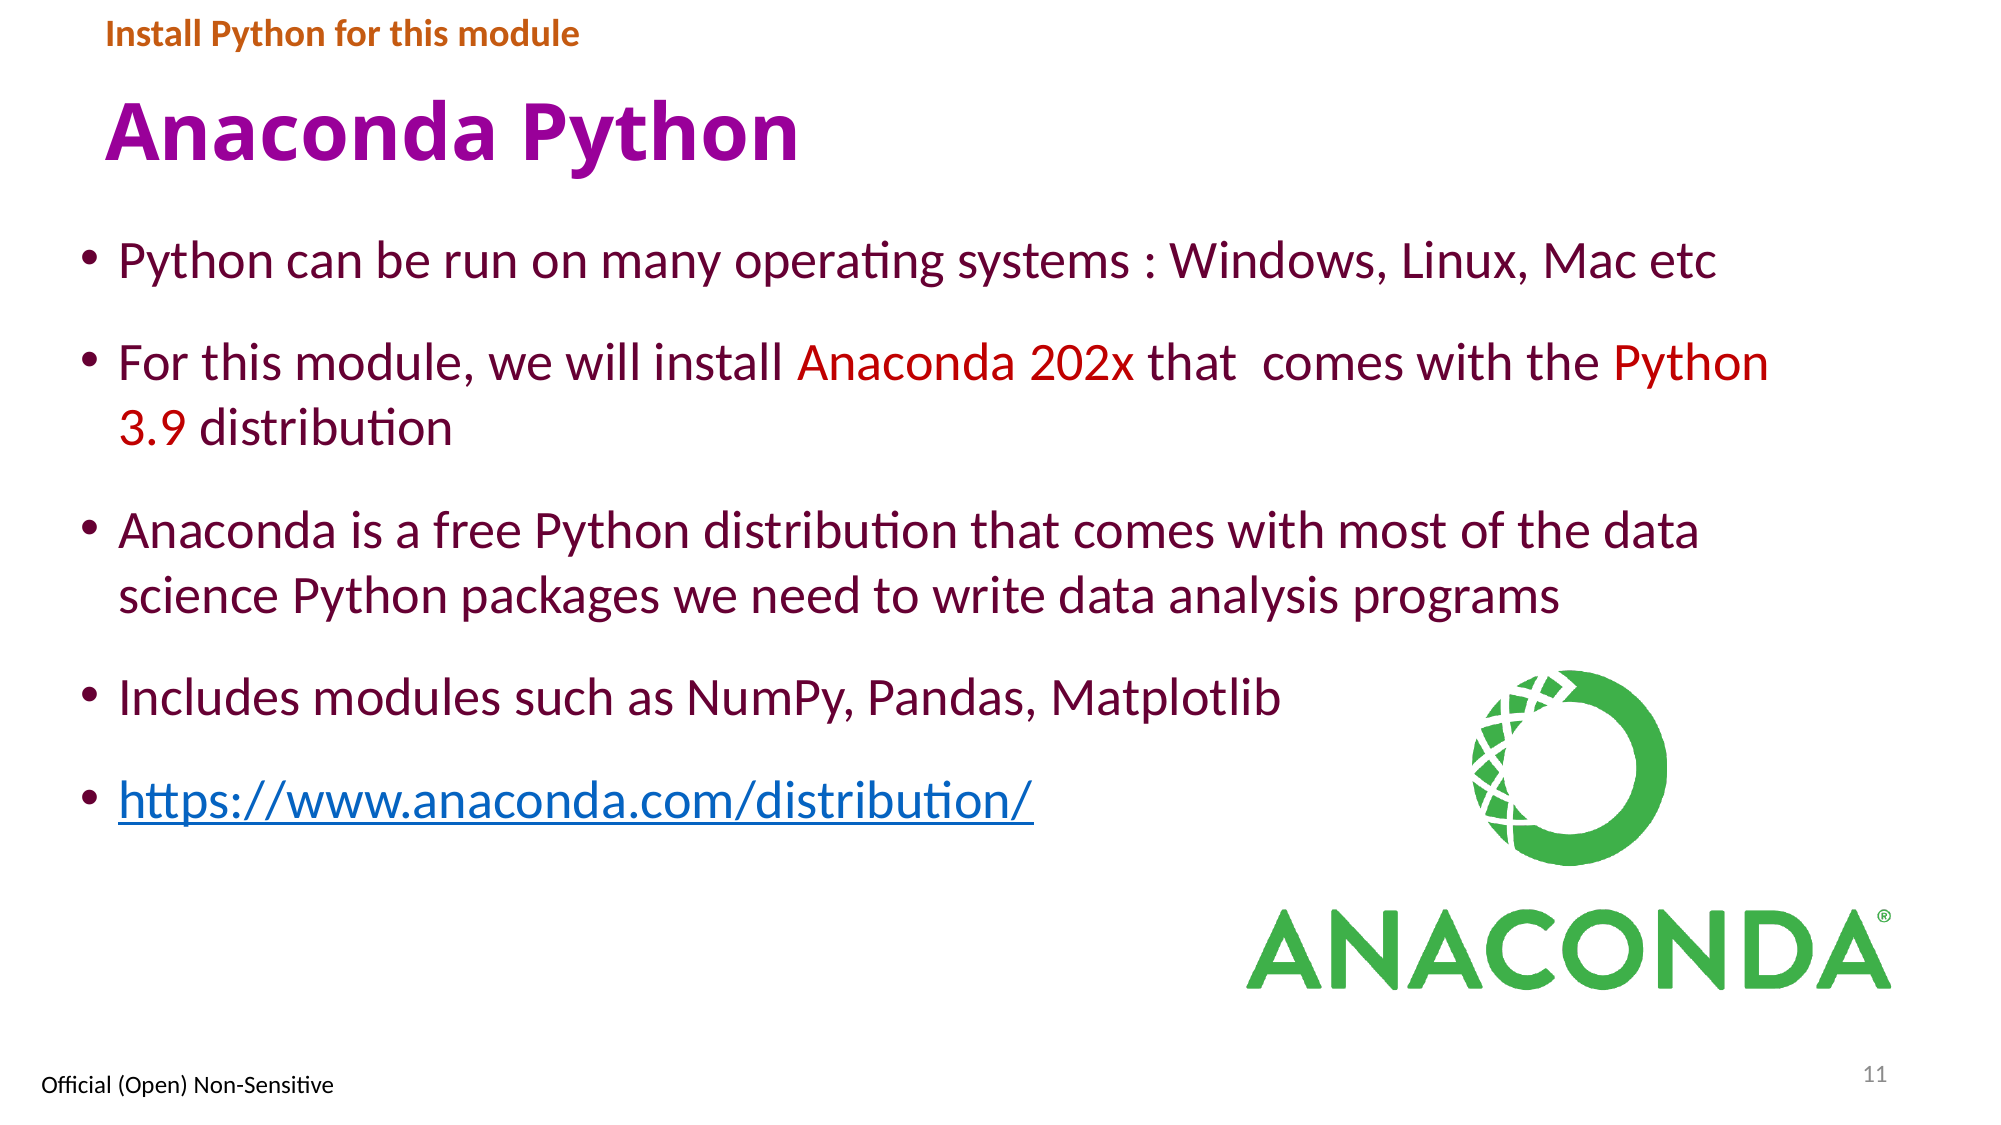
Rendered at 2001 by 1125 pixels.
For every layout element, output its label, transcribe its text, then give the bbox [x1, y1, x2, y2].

list Python can be run on many operating systems : Windows, Linux, Mac etc For this module, we will install Anaconda 202x that comes with the Python 3.9 distribution Anaconda is a free Python distribution that comes with most of the data science Python packages we need to write data analysis programs Includes modules such as NumPy, Pandas, Matplotlib https://www.anaconda.com/distribution/ [65, 216, 1866, 861]
picture [1240, 664, 1903, 995]
title Anaconda Python [90, 61, 1903, 208]
text_box Official (Open) Non-Sensitive [26, 1063, 363, 1103]
slide_number 11 [1412, 1042, 1903, 1103]
list Install Python for this module [90, 0, 1641, 62]
